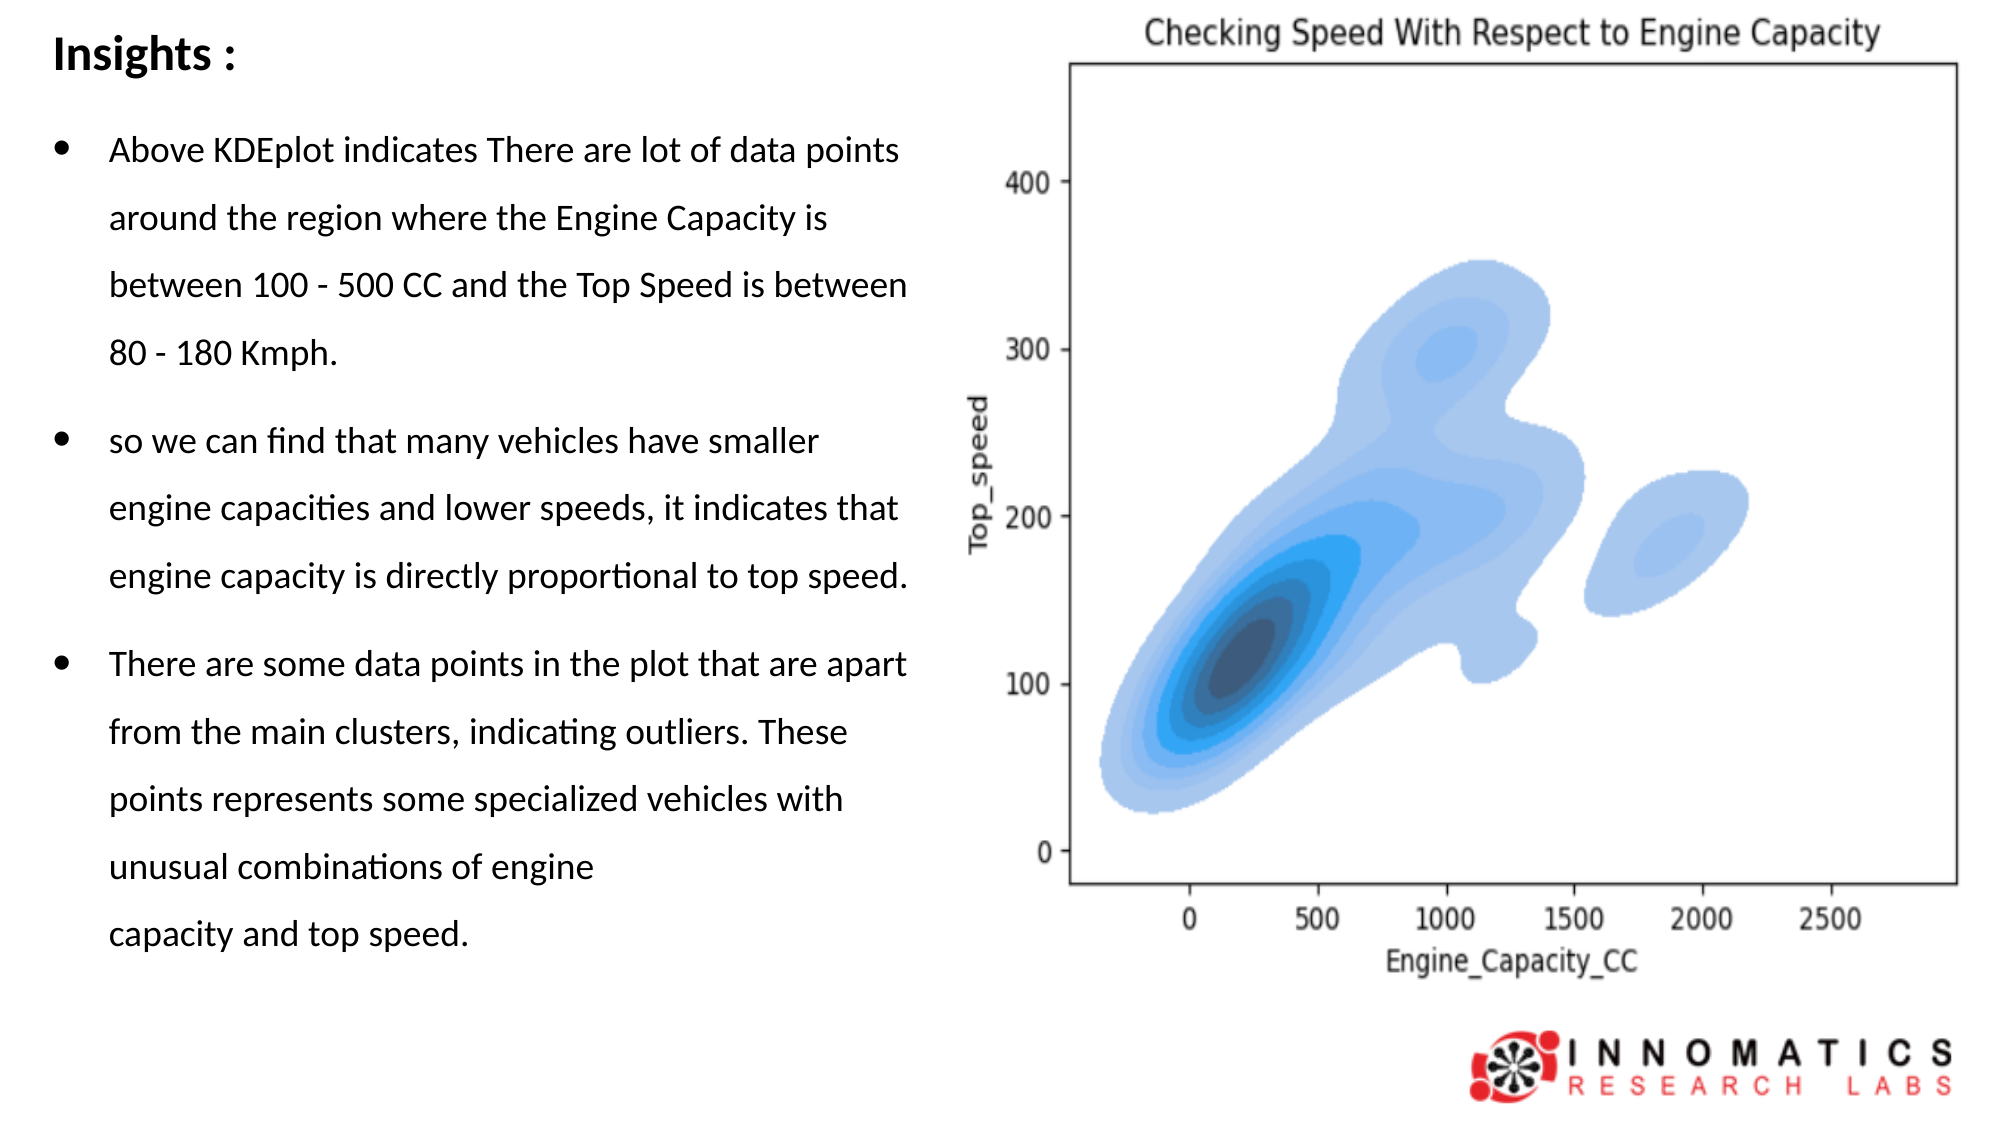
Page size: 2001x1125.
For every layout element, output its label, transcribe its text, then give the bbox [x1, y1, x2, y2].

picture [944, 0, 1977, 991]
picture [1445, 1014, 1975, 1125]
list Insights : Above KDEplot indicates There are lot of data points around the region where the Engine Capacity is between 100 - 500 CC and the Top Speed is between 80 - 180 Kmph. so we can find that many vehicles have smaller engine capacities and lower speeds, it indicates that engine capacity is directly proportional to top speed. There are some data points in the plot that are apart from the main clusters, indicating outliers. These points represents some specialized vehicles with unusual combinations of engine capacity and top speed. [0, 20, 939, 991]
